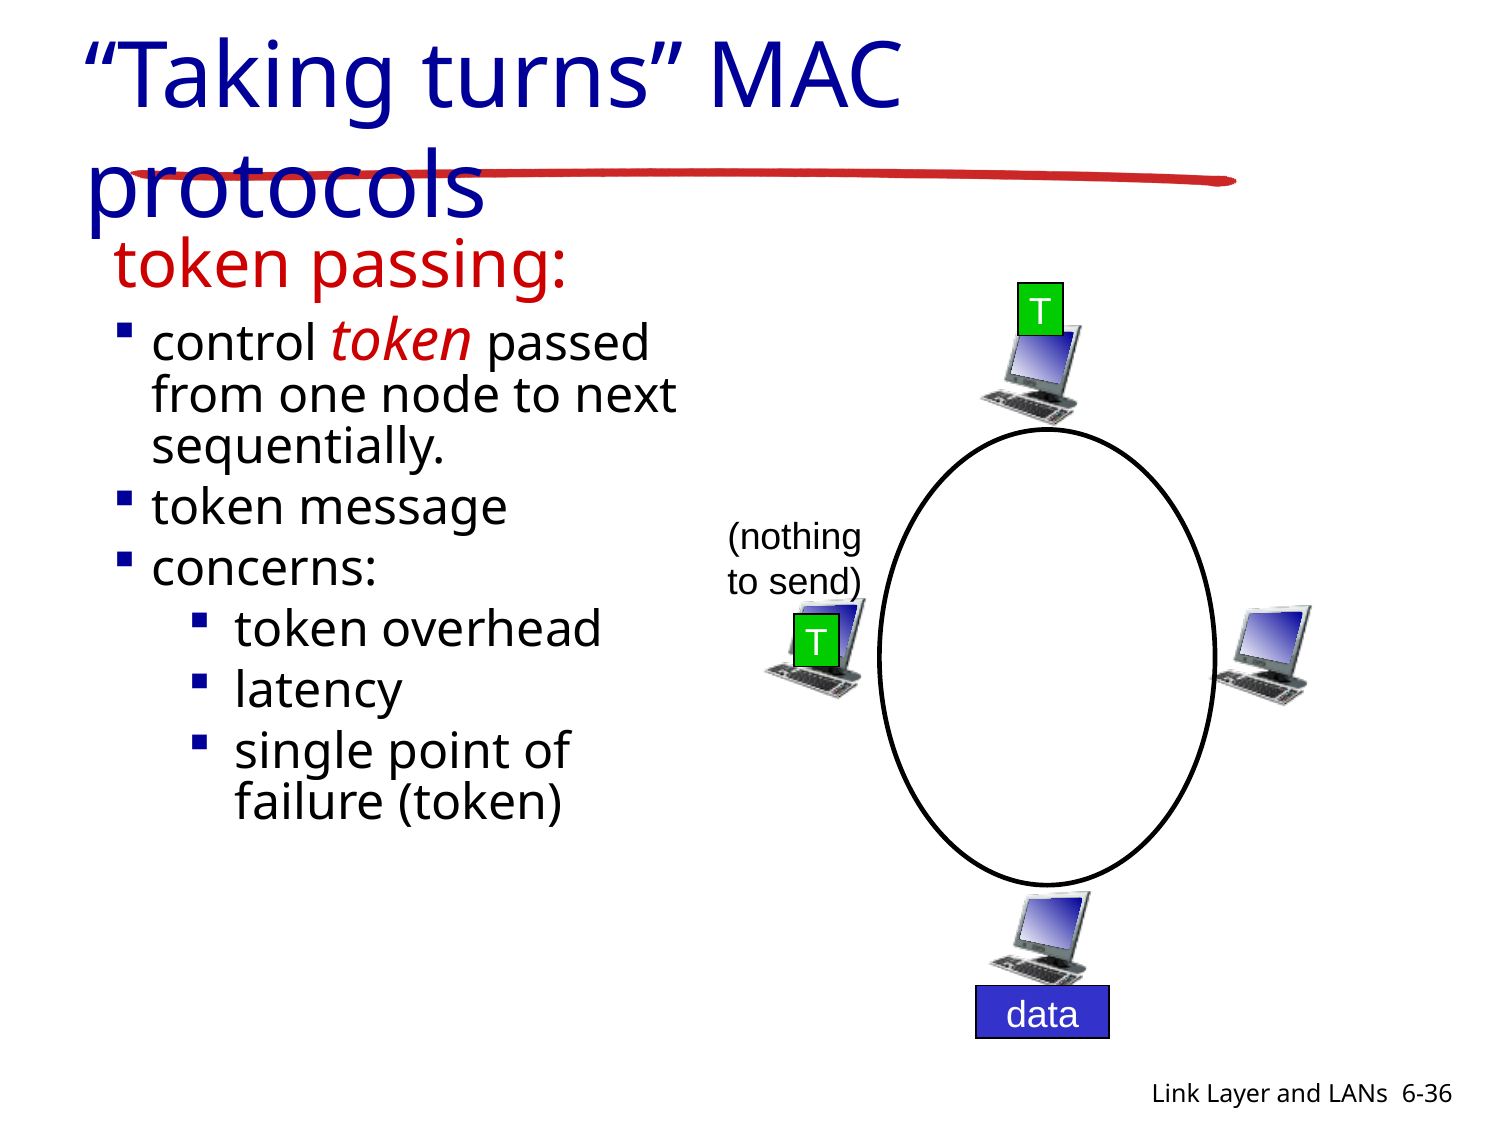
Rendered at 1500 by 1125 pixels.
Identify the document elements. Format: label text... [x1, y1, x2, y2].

title “Taking turns” MAC protocols [69, 32, 1345, 220]
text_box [965, 886, 1094, 1000]
text_box (nothing to send) [712, 505, 878, 610]
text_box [740, 594, 869, 707]
slide_number 6-36 [1387, 1069, 1478, 1115]
footer Link Layer and LANs [1045, 1069, 1404, 1110]
picture [124, 163, 1251, 192]
text_box T [1017, 283, 1063, 319]
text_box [1185, 601, 1315, 714]
text_box data [976, 985, 1110, 1039]
text_box token passing: control token passed from one node to next sequentially. token message concerns: token overhead latency single point of failure (token) [98, 225, 715, 989]
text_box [956, 321, 1086, 434]
text_box [879, 436, 1210, 885]
